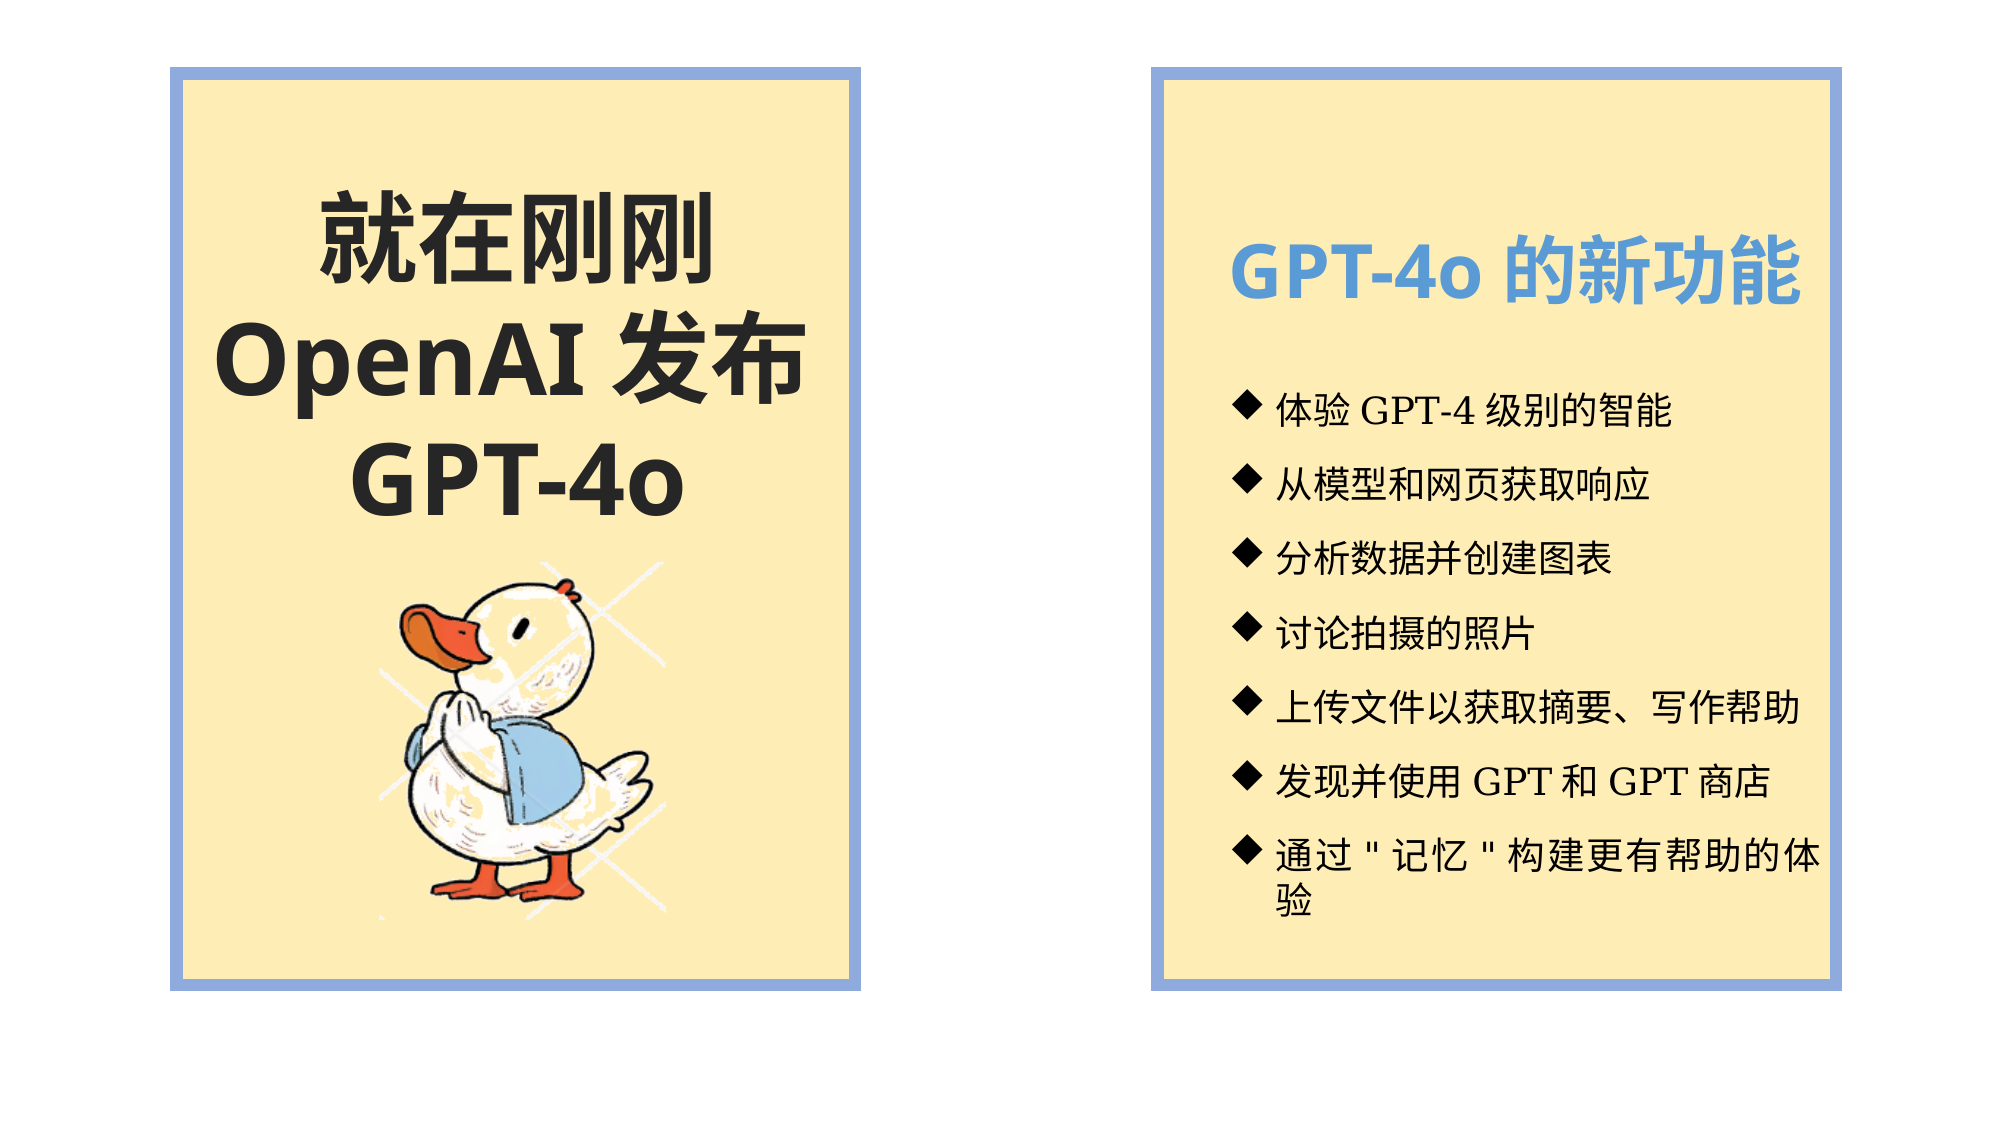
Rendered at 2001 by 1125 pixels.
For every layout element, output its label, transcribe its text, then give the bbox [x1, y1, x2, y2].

text_box GPT-4o的新功能 [1214, 216, 1836, 322]
text_box 就在刚刚 OpenAI发布GPT-4o [196, 167, 839, 543]
text_box [1157, 73, 1836, 985]
text_box 体验GPT-4级别的智能 从模型和网页获取响应 分析数据并创建图表 讨论拍摄的照片 上传文件以获取摘要、写作帮助 发现并使用GPT和GPT商店 通过"记忆"构建更有帮助的体验 [1214, 379, 1836, 1004]
text_box [176, 73, 855, 985]
picture [379, 562, 666, 920]
